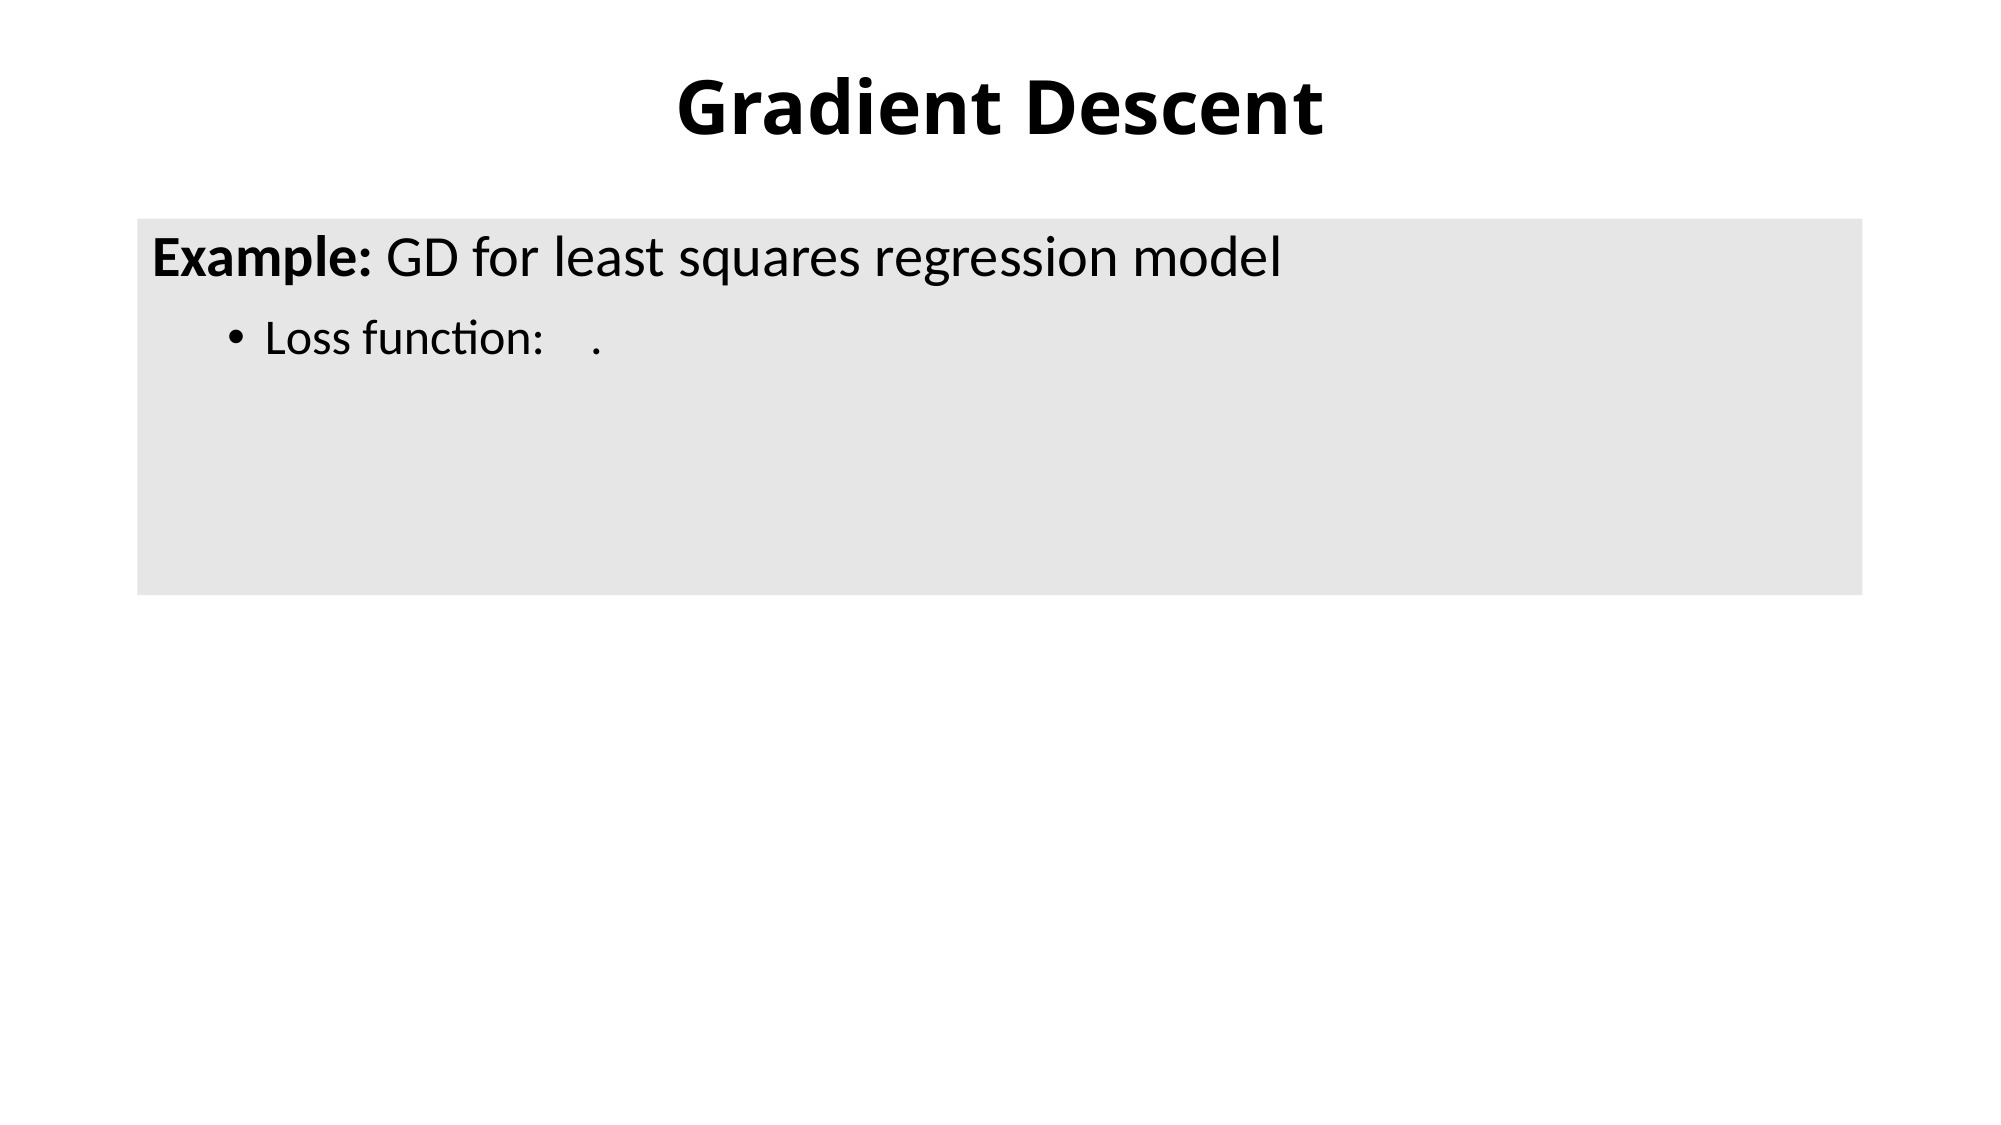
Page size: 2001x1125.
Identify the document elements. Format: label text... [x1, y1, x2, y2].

text_box Gradient Descent [137, 1, 1863, 218]
